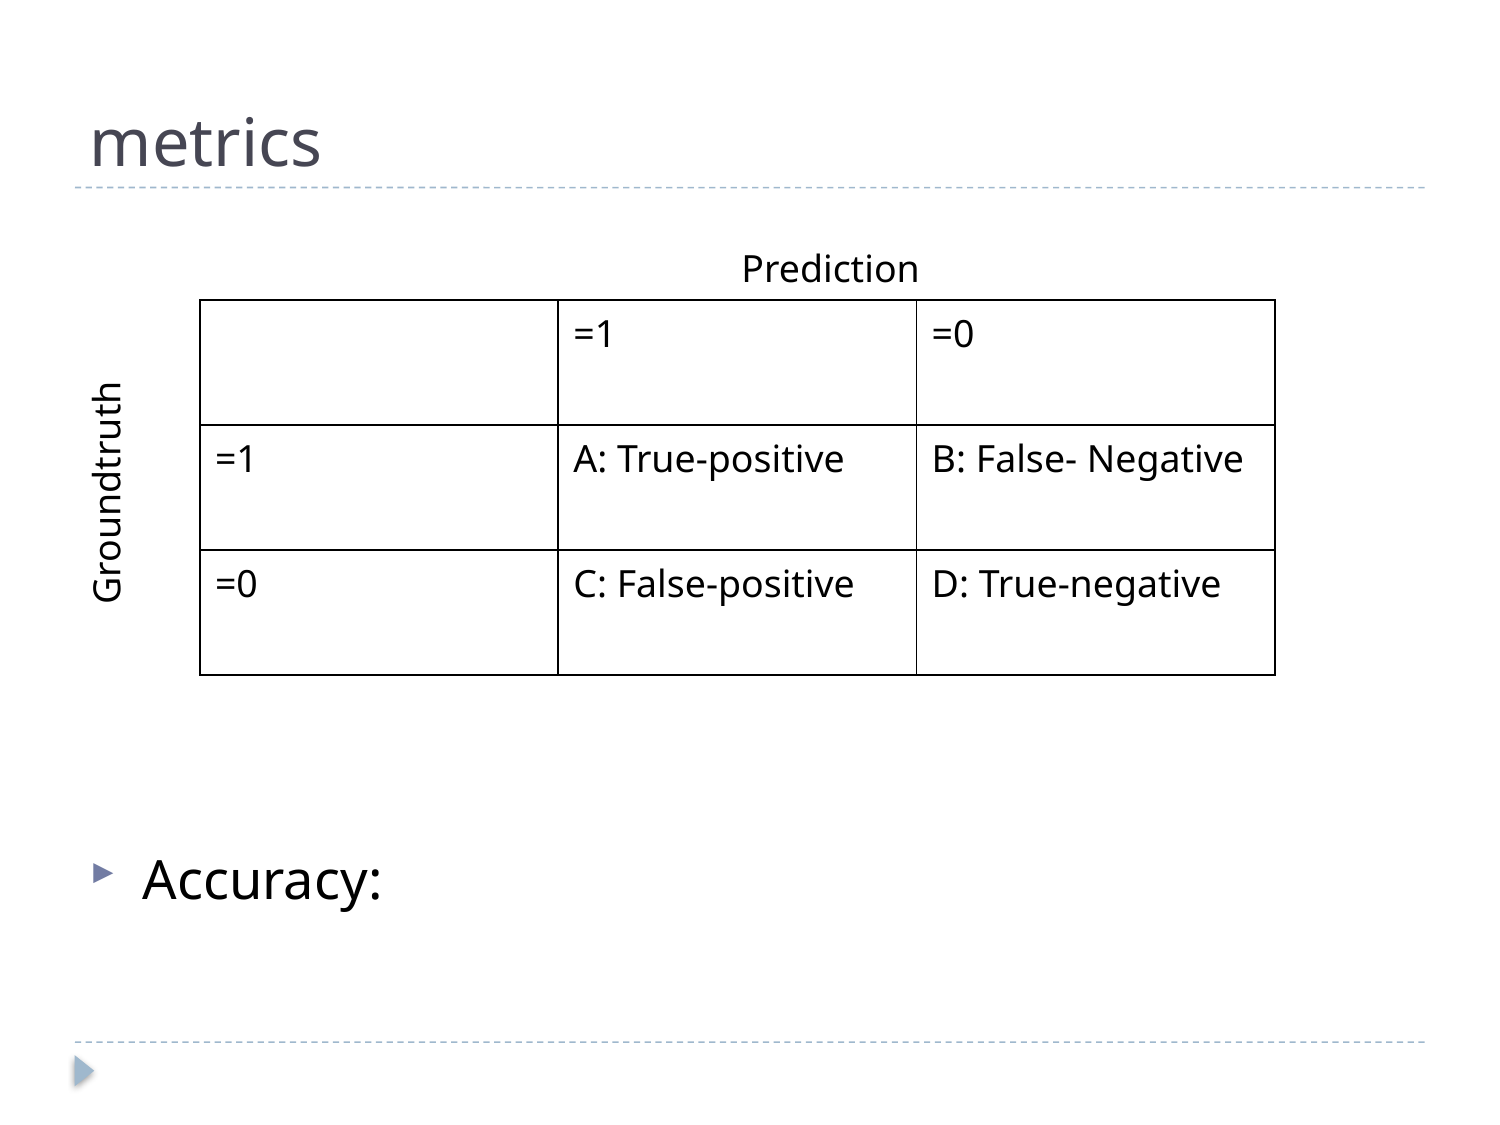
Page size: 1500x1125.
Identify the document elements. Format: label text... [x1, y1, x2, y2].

text_box Groundtruth [75, 366, 136, 620]
text_box Prediction [726, 237, 935, 298]
title metrics [75, 24, 1425, 188]
